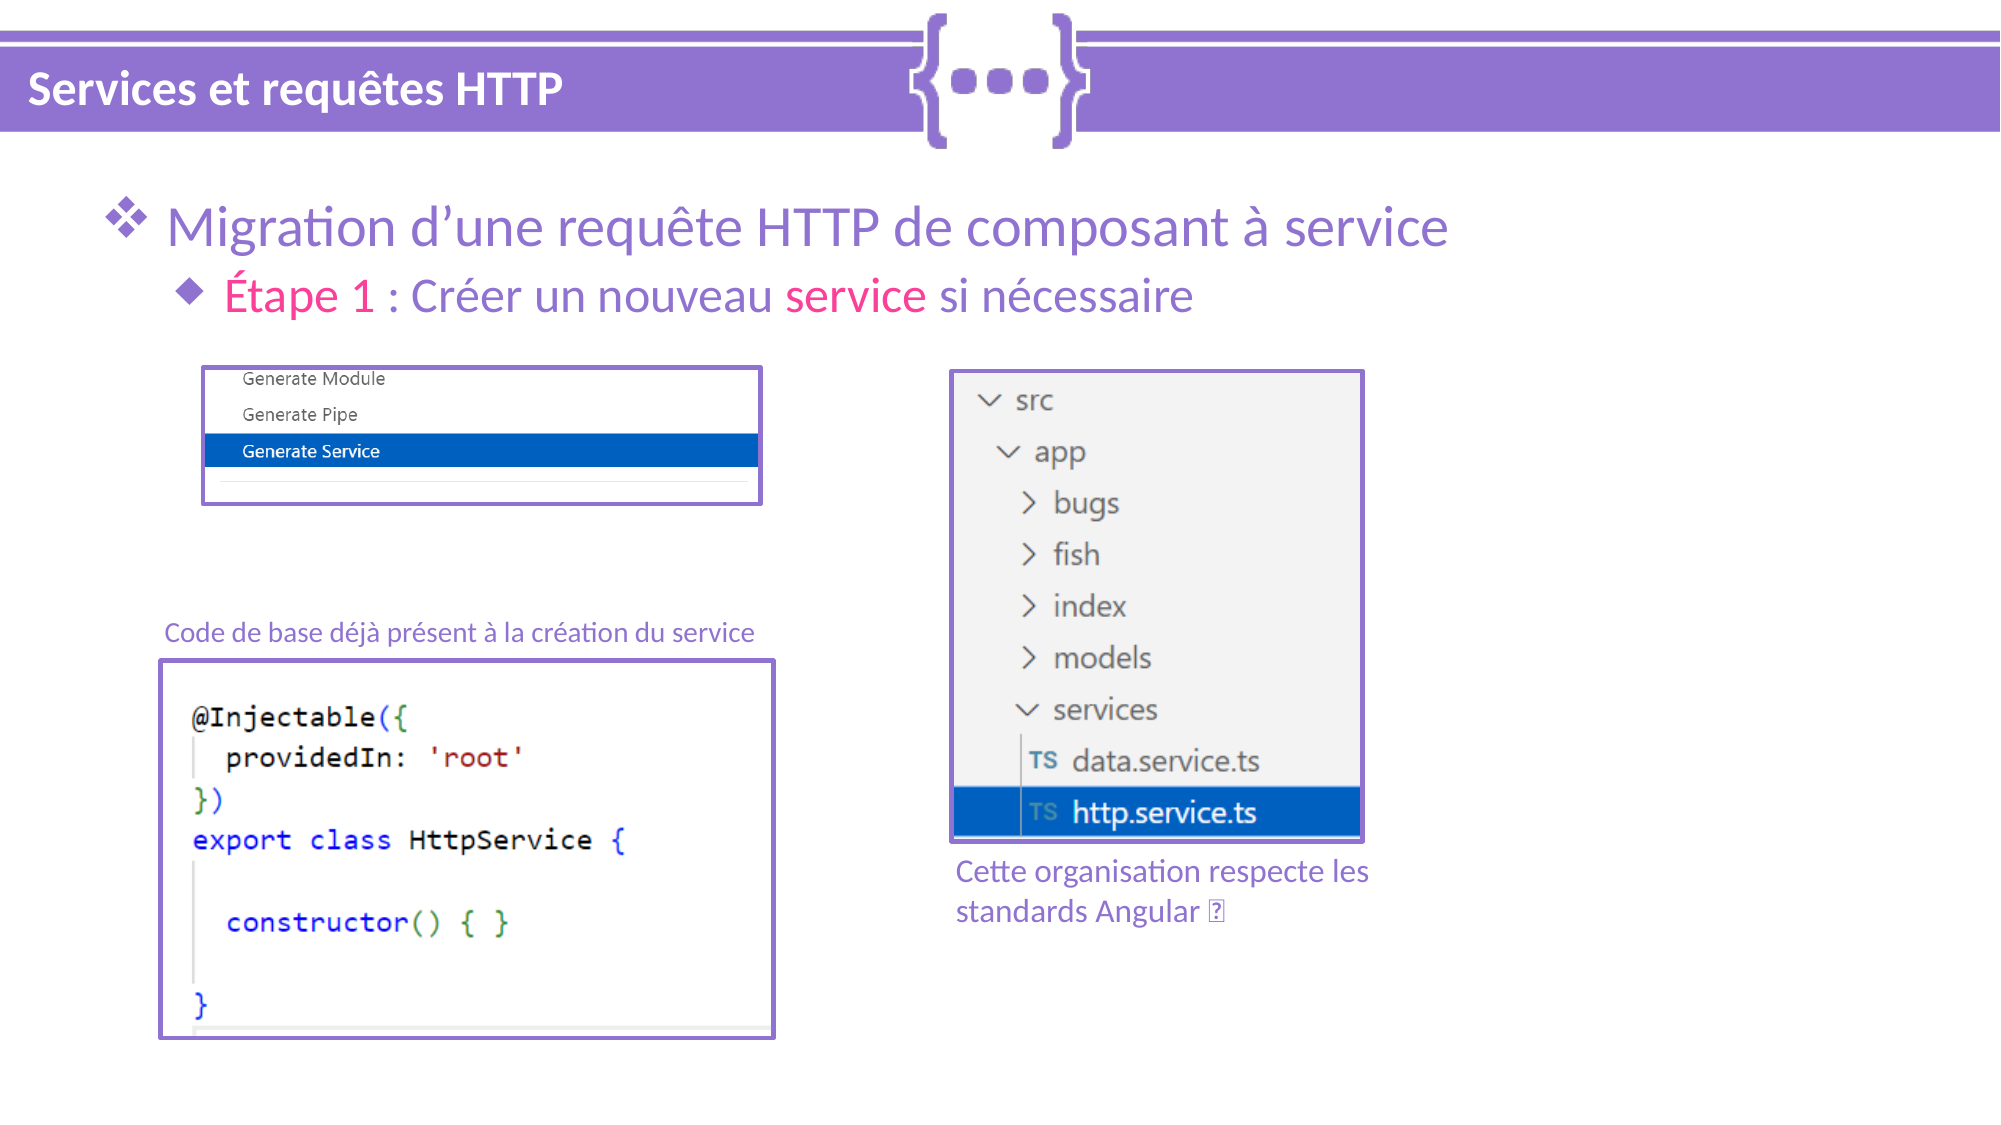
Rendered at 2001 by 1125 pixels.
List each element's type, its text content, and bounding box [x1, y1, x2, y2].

title Services et requêtes HTTP [12, 58, 913, 120]
text_box Code de base déjà présent à la création du service [149, 606, 834, 656]
list Migration d’une requête HTTP de composant à service Étape 1 : Créer un nouveau service si nécessaire [85, 188, 1910, 1014]
text_box Cette organisation respecte les standards Angular 🙏 [940, 842, 1466, 937]
picture [0, 3, 2000, 160]
picture [162, 663, 771, 1036]
picture [953, 373, 1361, 839]
picture [205, 369, 759, 502]
